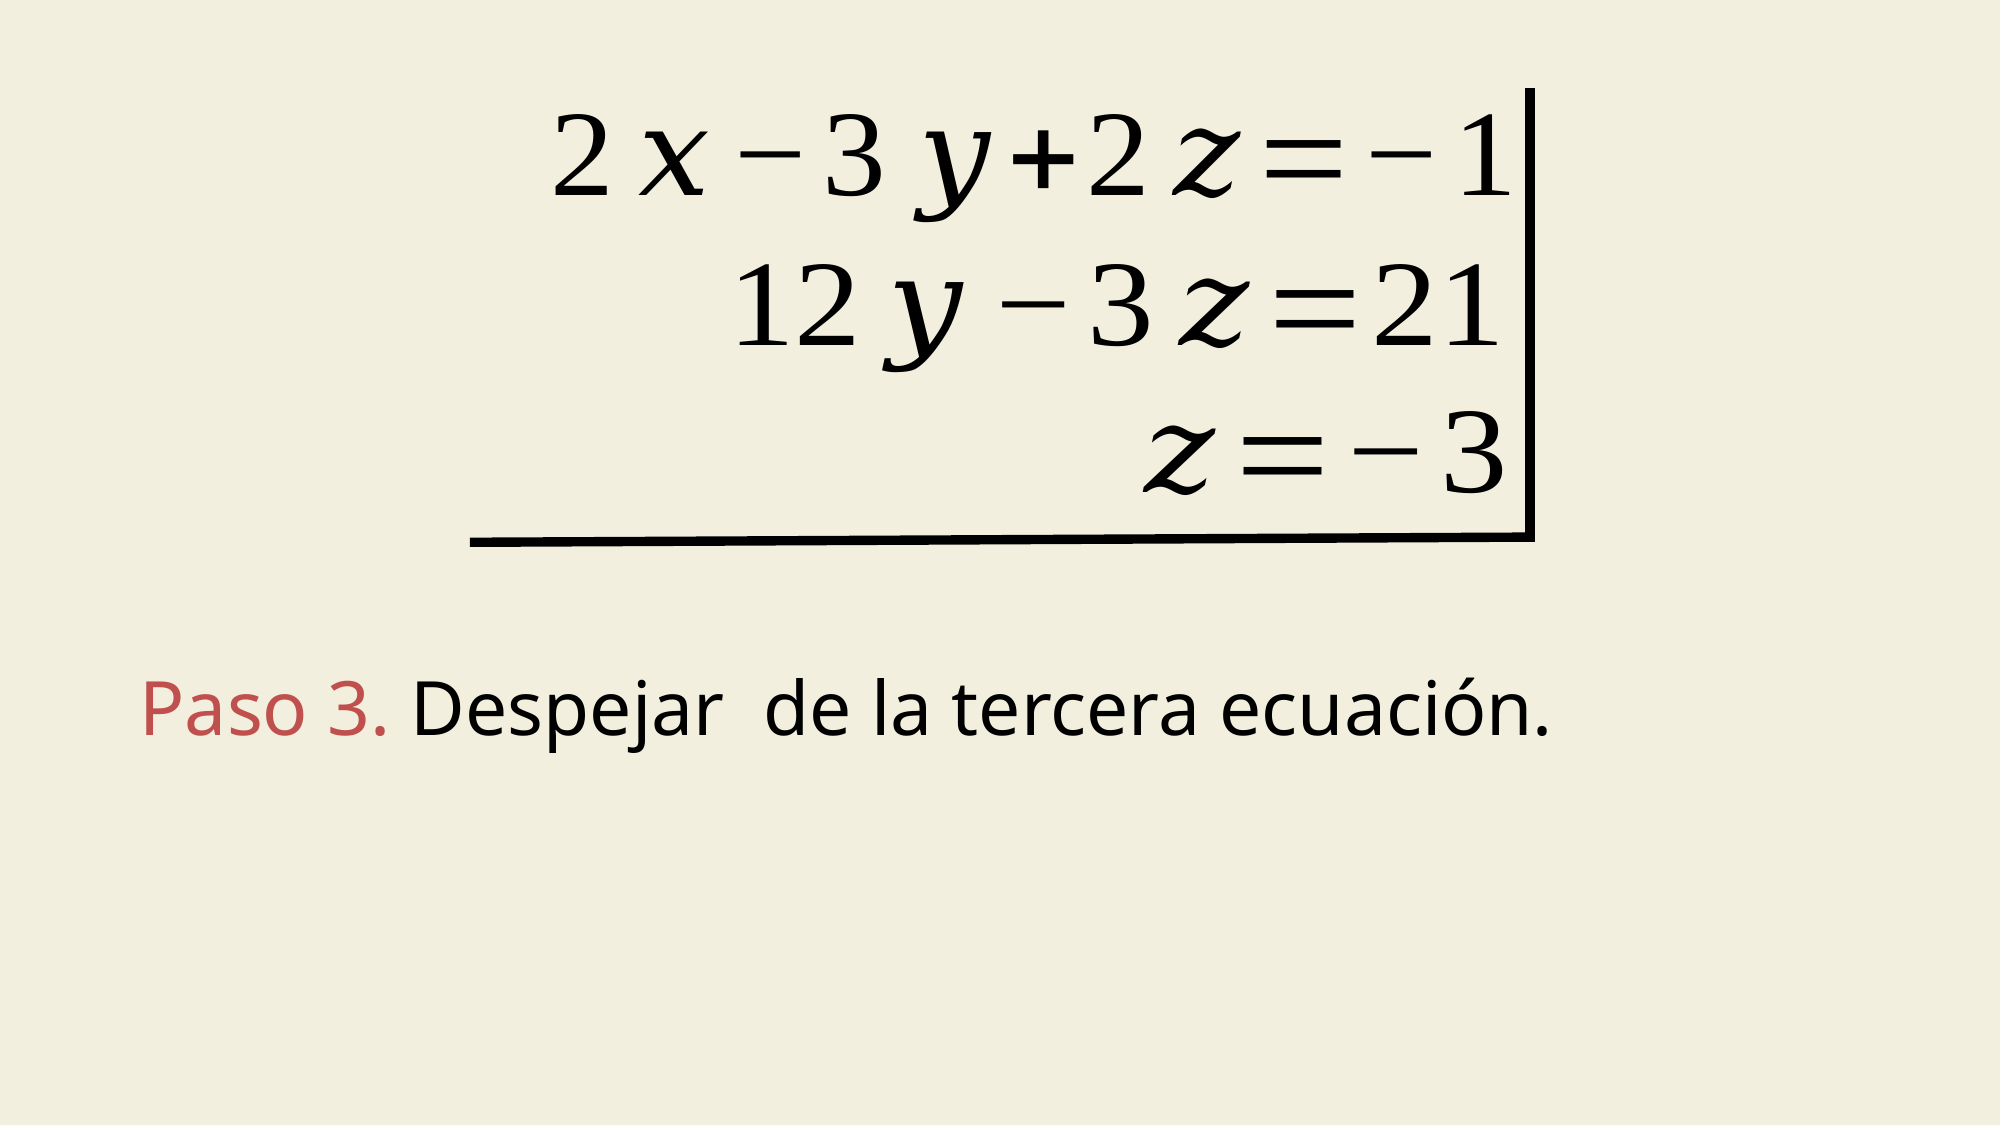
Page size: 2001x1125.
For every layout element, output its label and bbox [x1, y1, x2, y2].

text_box [469, 88, 1531, 543]
text_box [499, 543, 1500, 594]
